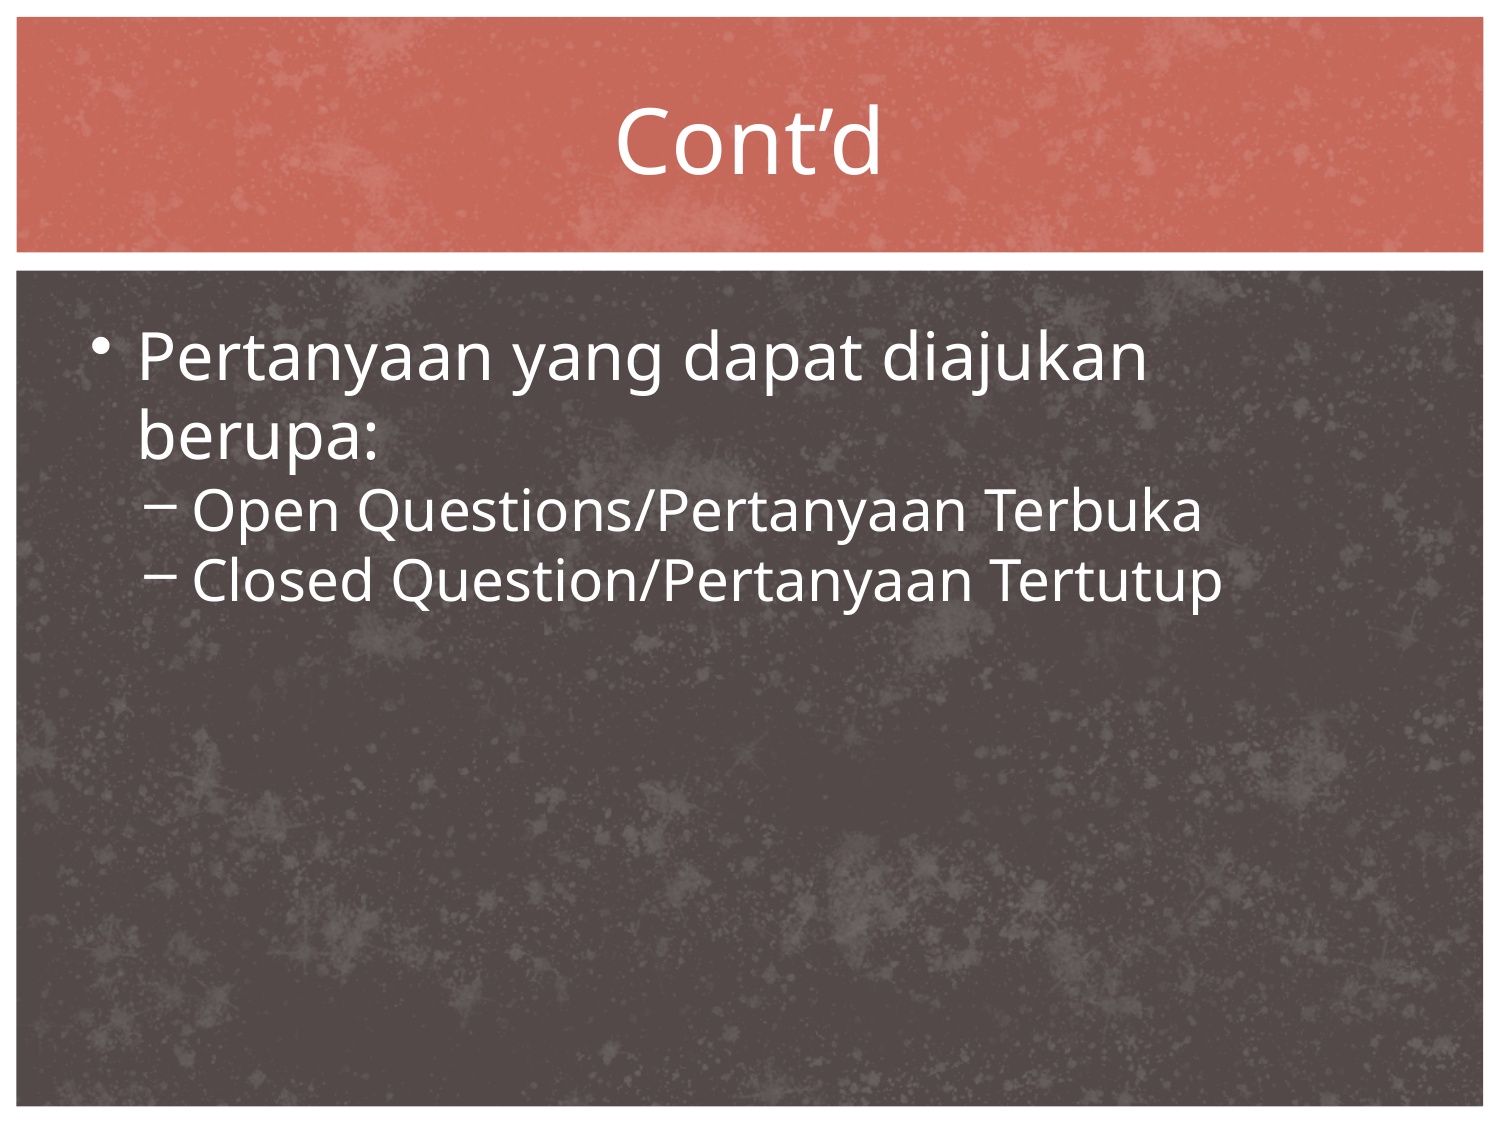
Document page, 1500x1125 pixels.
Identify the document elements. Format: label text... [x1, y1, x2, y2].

title Cont’d [75, 45, 1425, 232]
list Pertanyaan yang dapat diajukan berupa: Open Questions/Pertanyaan Terbuka Closed Question/Pertanyaan Tertutup [75, 306, 1425, 1005]
